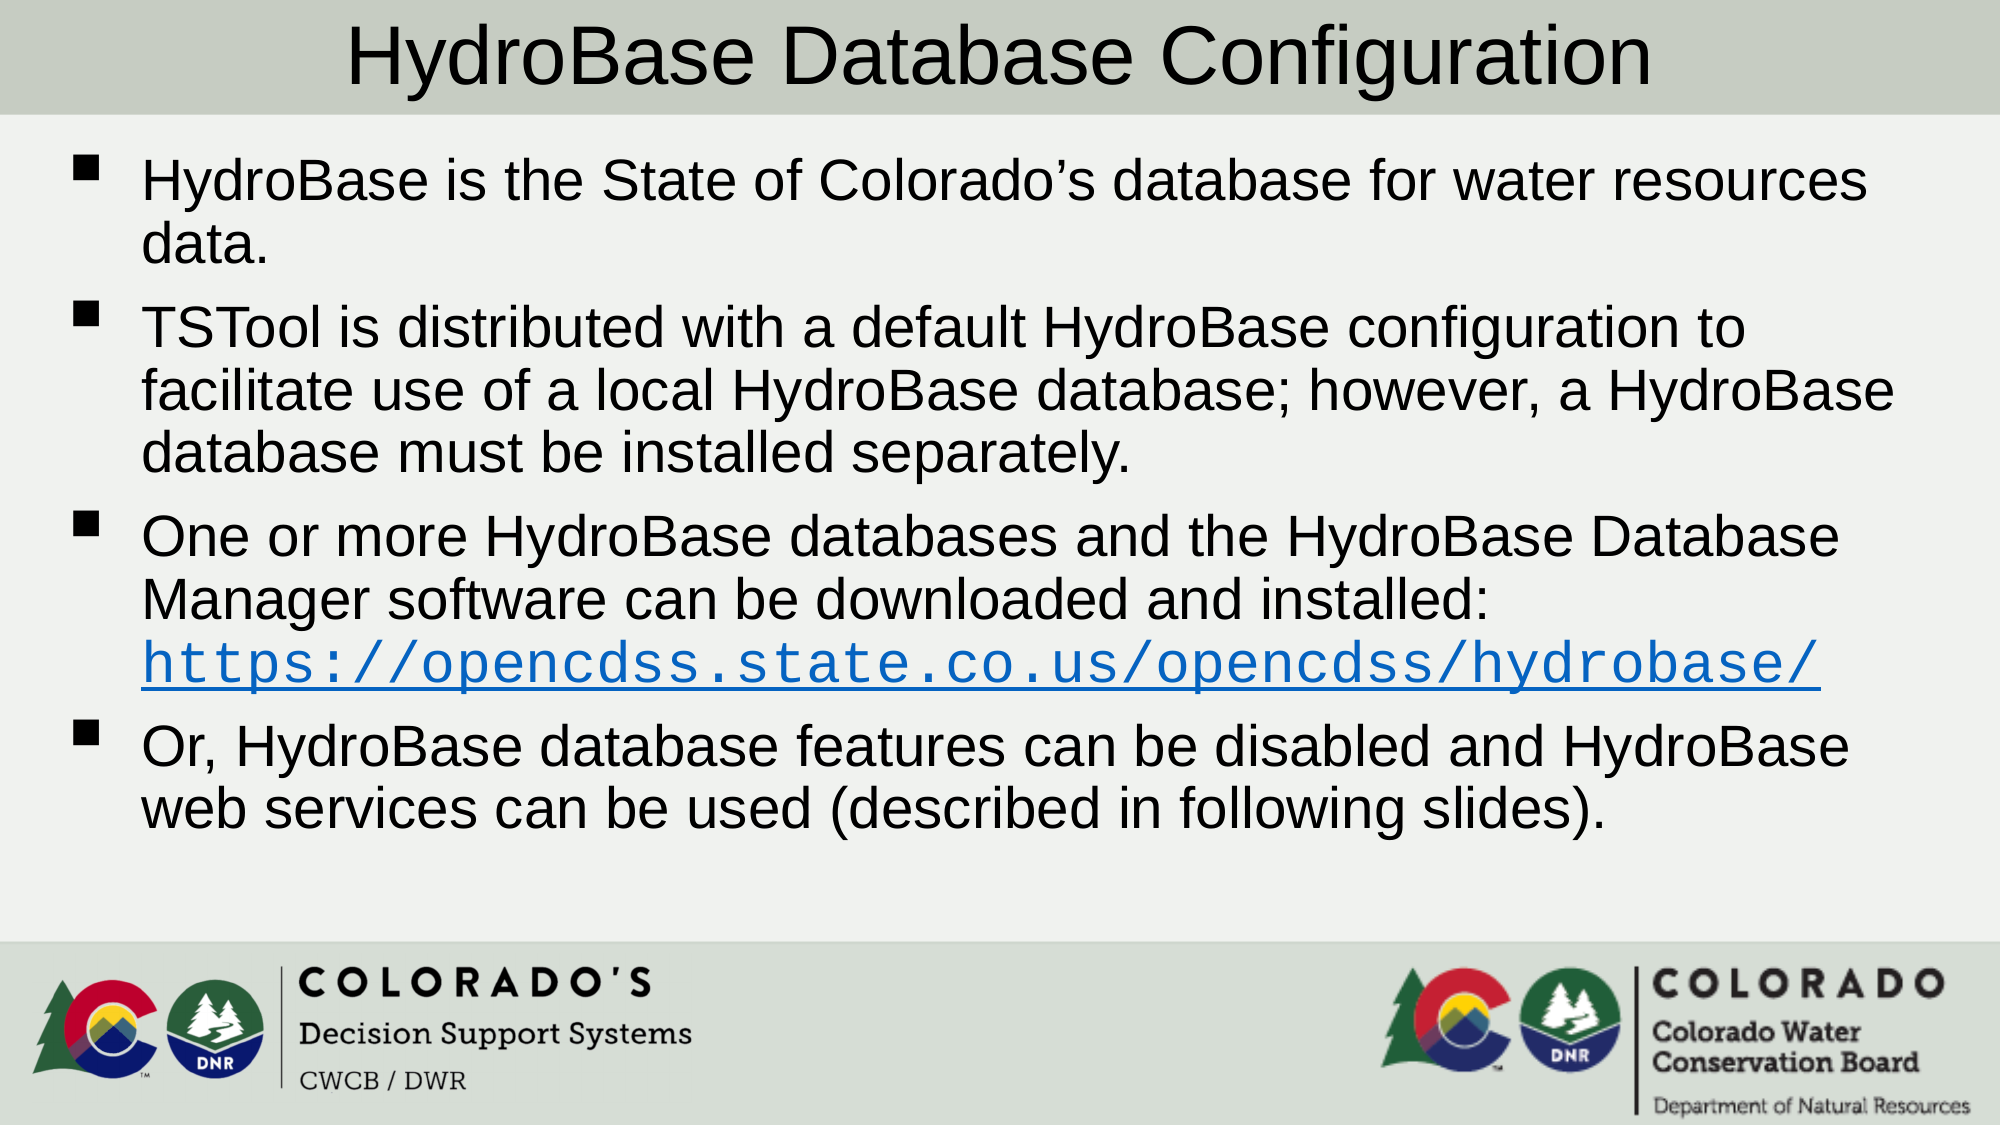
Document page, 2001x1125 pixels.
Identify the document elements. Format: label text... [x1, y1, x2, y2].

picture [0, 115, 2000, 1125]
list HydroBase Database Configuration [0, 0, 2000, 115]
list HydroBase is the State of Colorado’s database for water resources data. TSTool is distributed with a default HydroBase configuration to facilitate use of a local HydroBase database; however, a HydroBase database must be installed separately. One or more HydroBase databases and the HydroBase Database Manager software can be downloaded and installed: https://opencdss.state.co.us/opencdss/hydrobase/ Or, HydroBase database features can be disabled and HydroBase web services can be used (described in following slides). [32, 143, 1958, 930]
